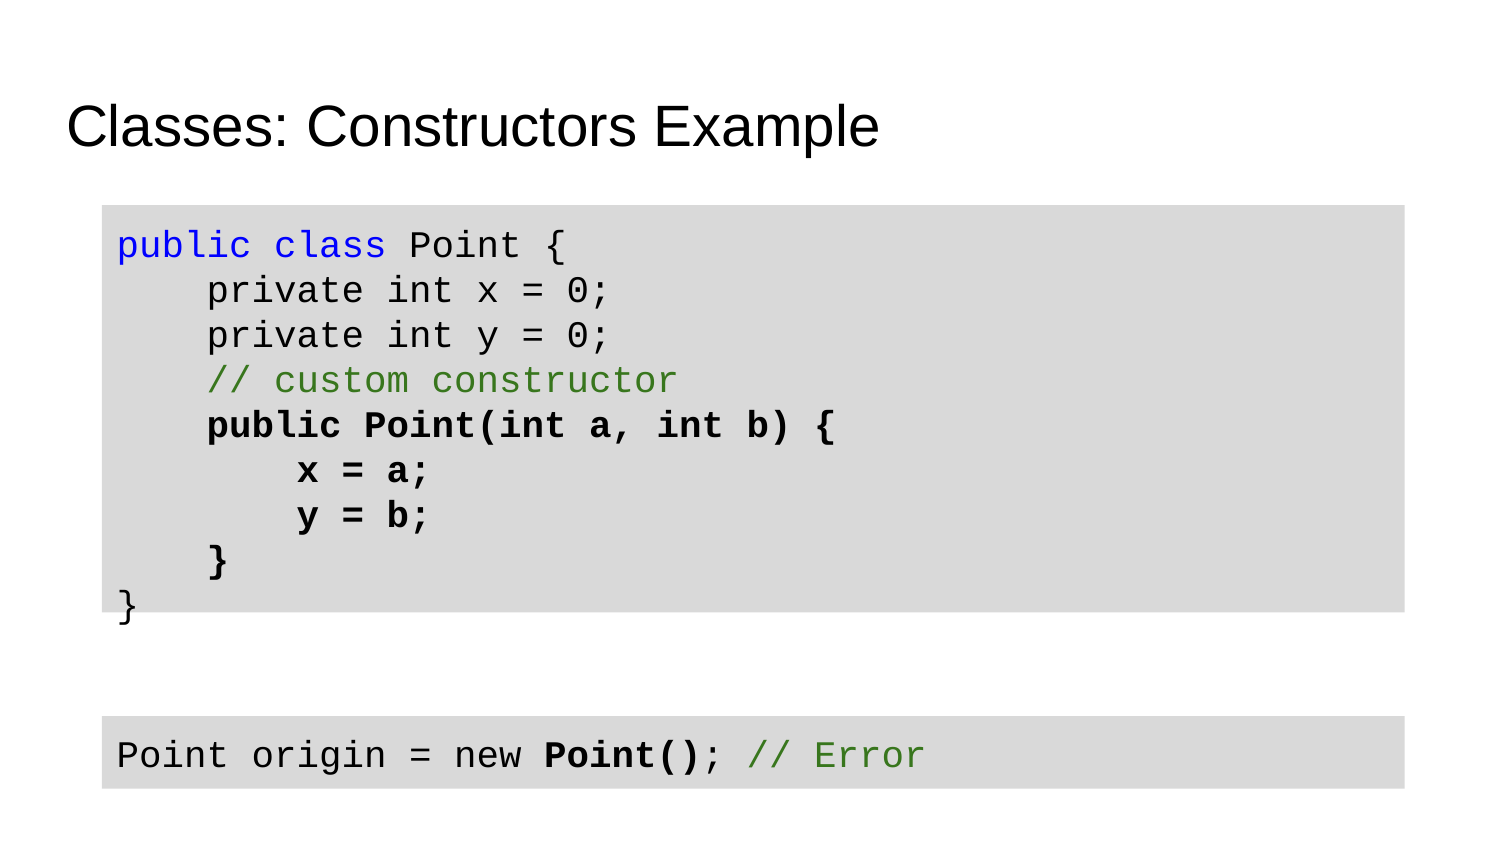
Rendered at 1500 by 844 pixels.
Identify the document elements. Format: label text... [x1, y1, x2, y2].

title Classes: Constructors Example [51, 72, 1449, 167]
text_box public class Point { private int x = 0; private int y = 0; // custom constructor public Point(int a, int b) { x = a; y = b; } } [101, 205, 1405, 613]
text_box Point origin = new Point(); // Error [101, 716, 1405, 789]
